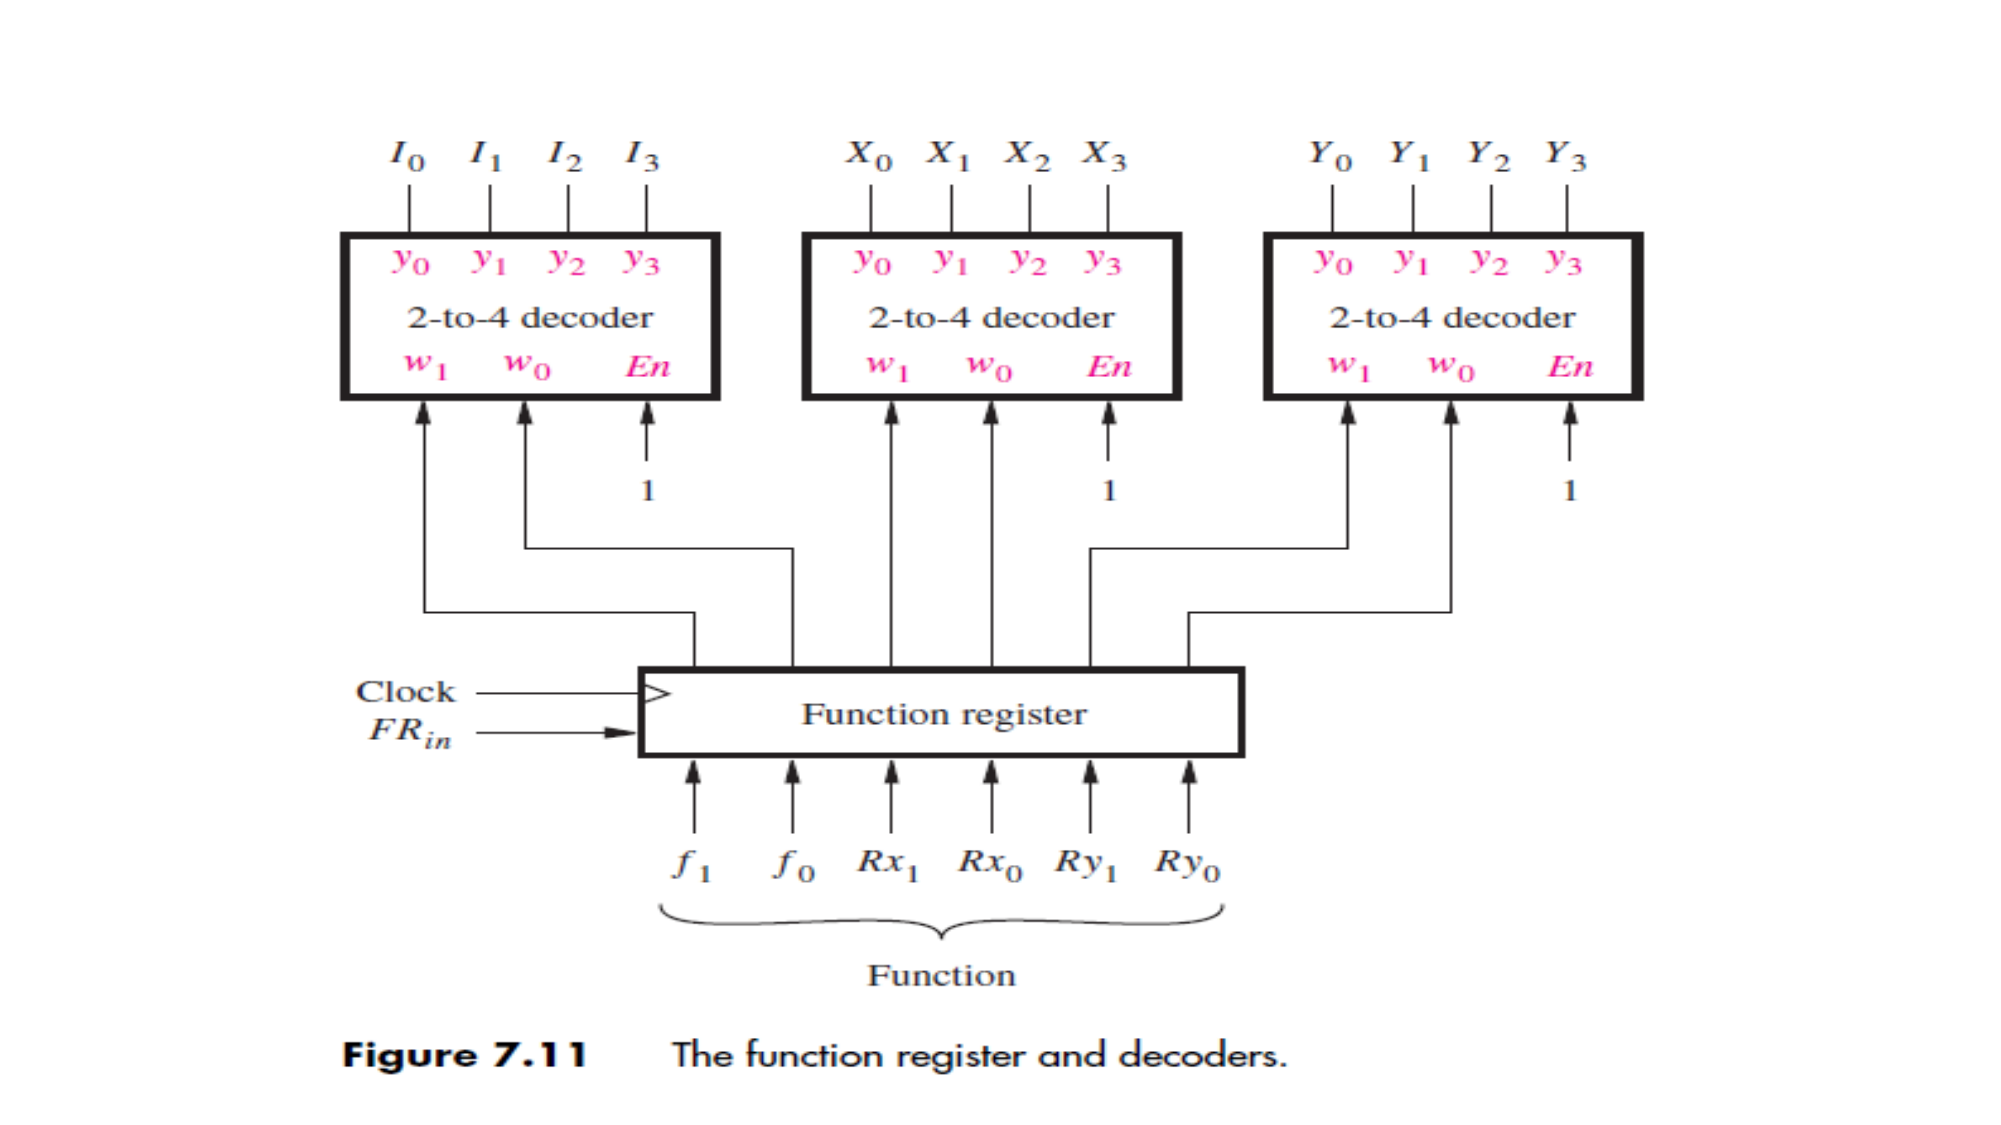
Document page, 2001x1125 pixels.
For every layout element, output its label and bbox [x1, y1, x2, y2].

picture [308, 125, 1673, 1082]
